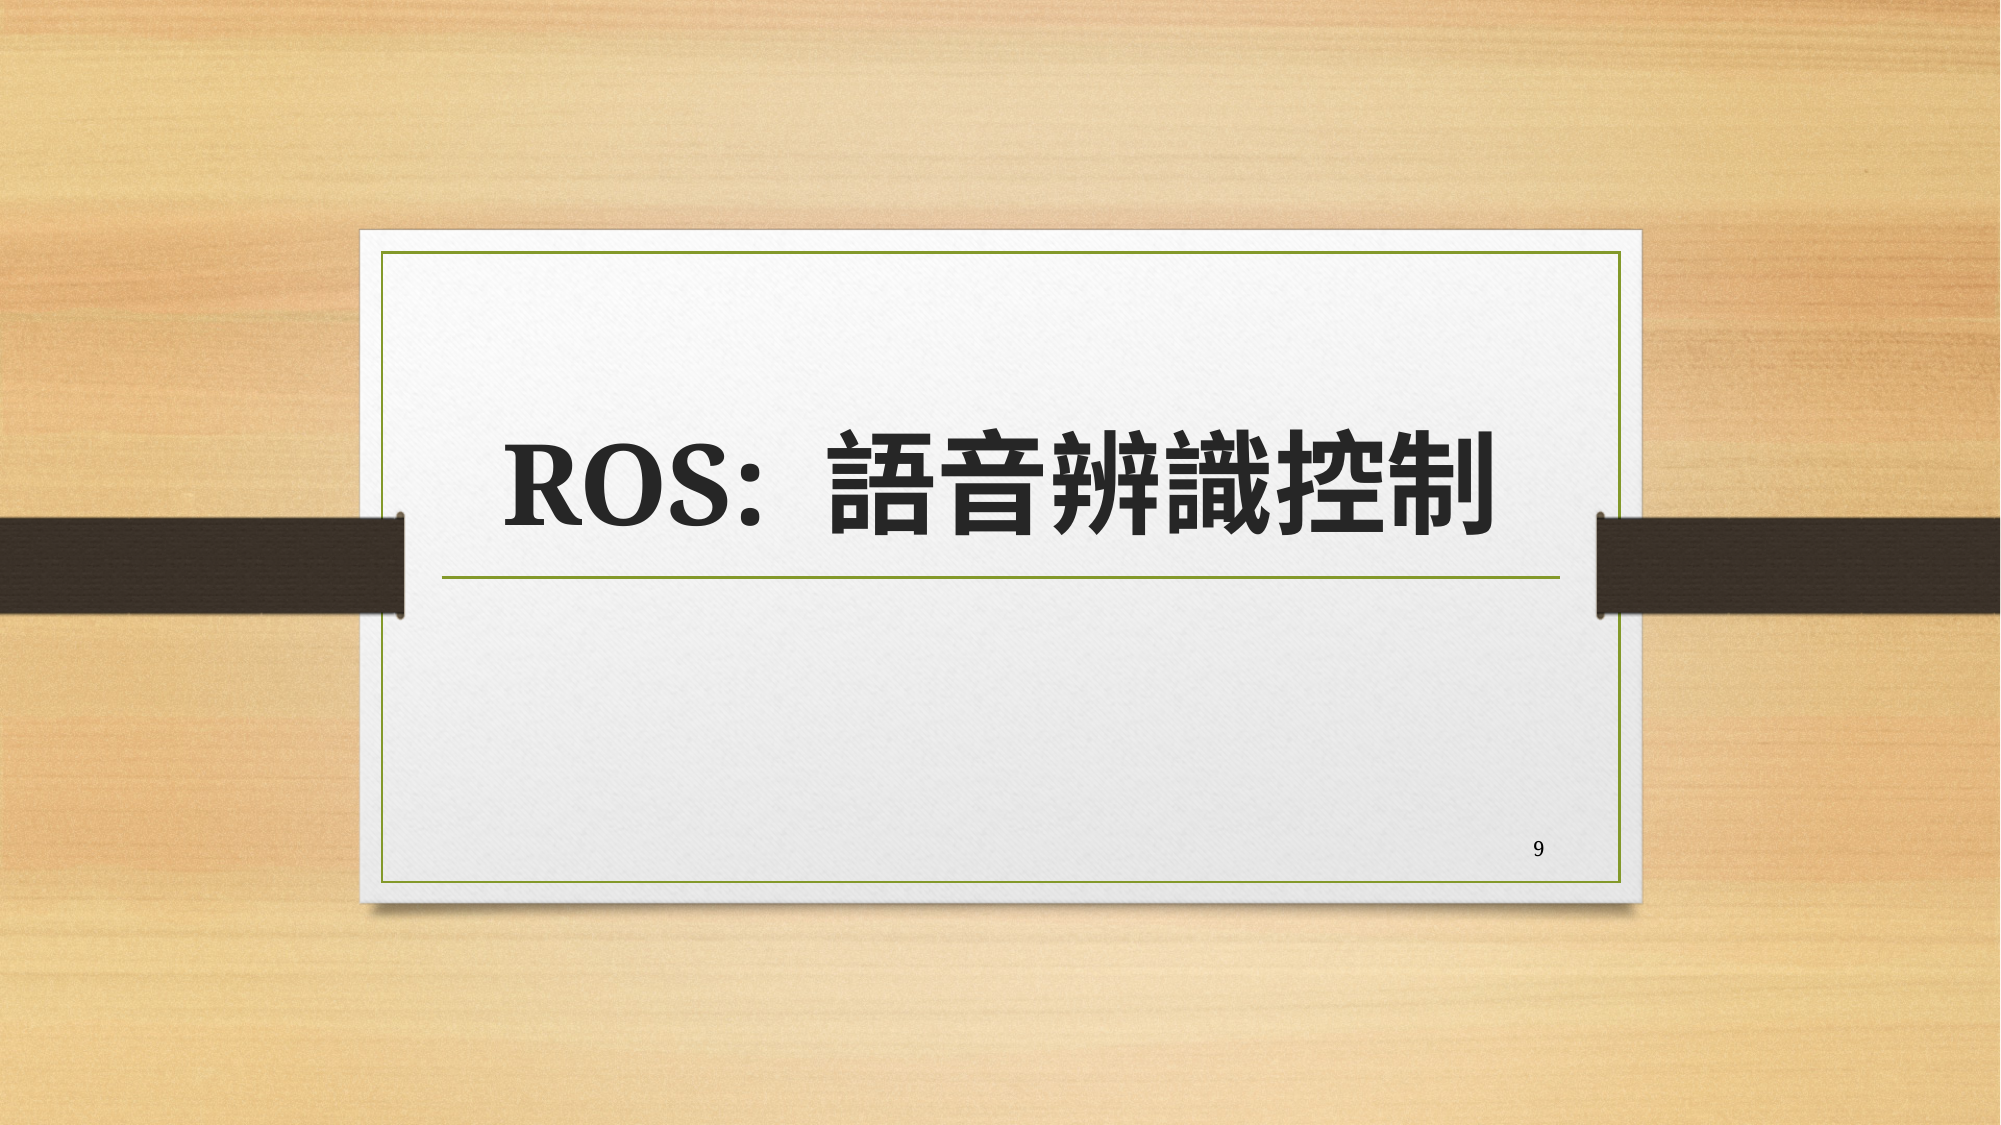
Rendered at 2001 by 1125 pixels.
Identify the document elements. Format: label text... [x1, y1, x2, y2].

title ROS: 語音辨識控制 [441, 306, 1560, 556]
picture [0, 0, 2001, 1125]
slide_number 9 [1469, 826, 1560, 873]
